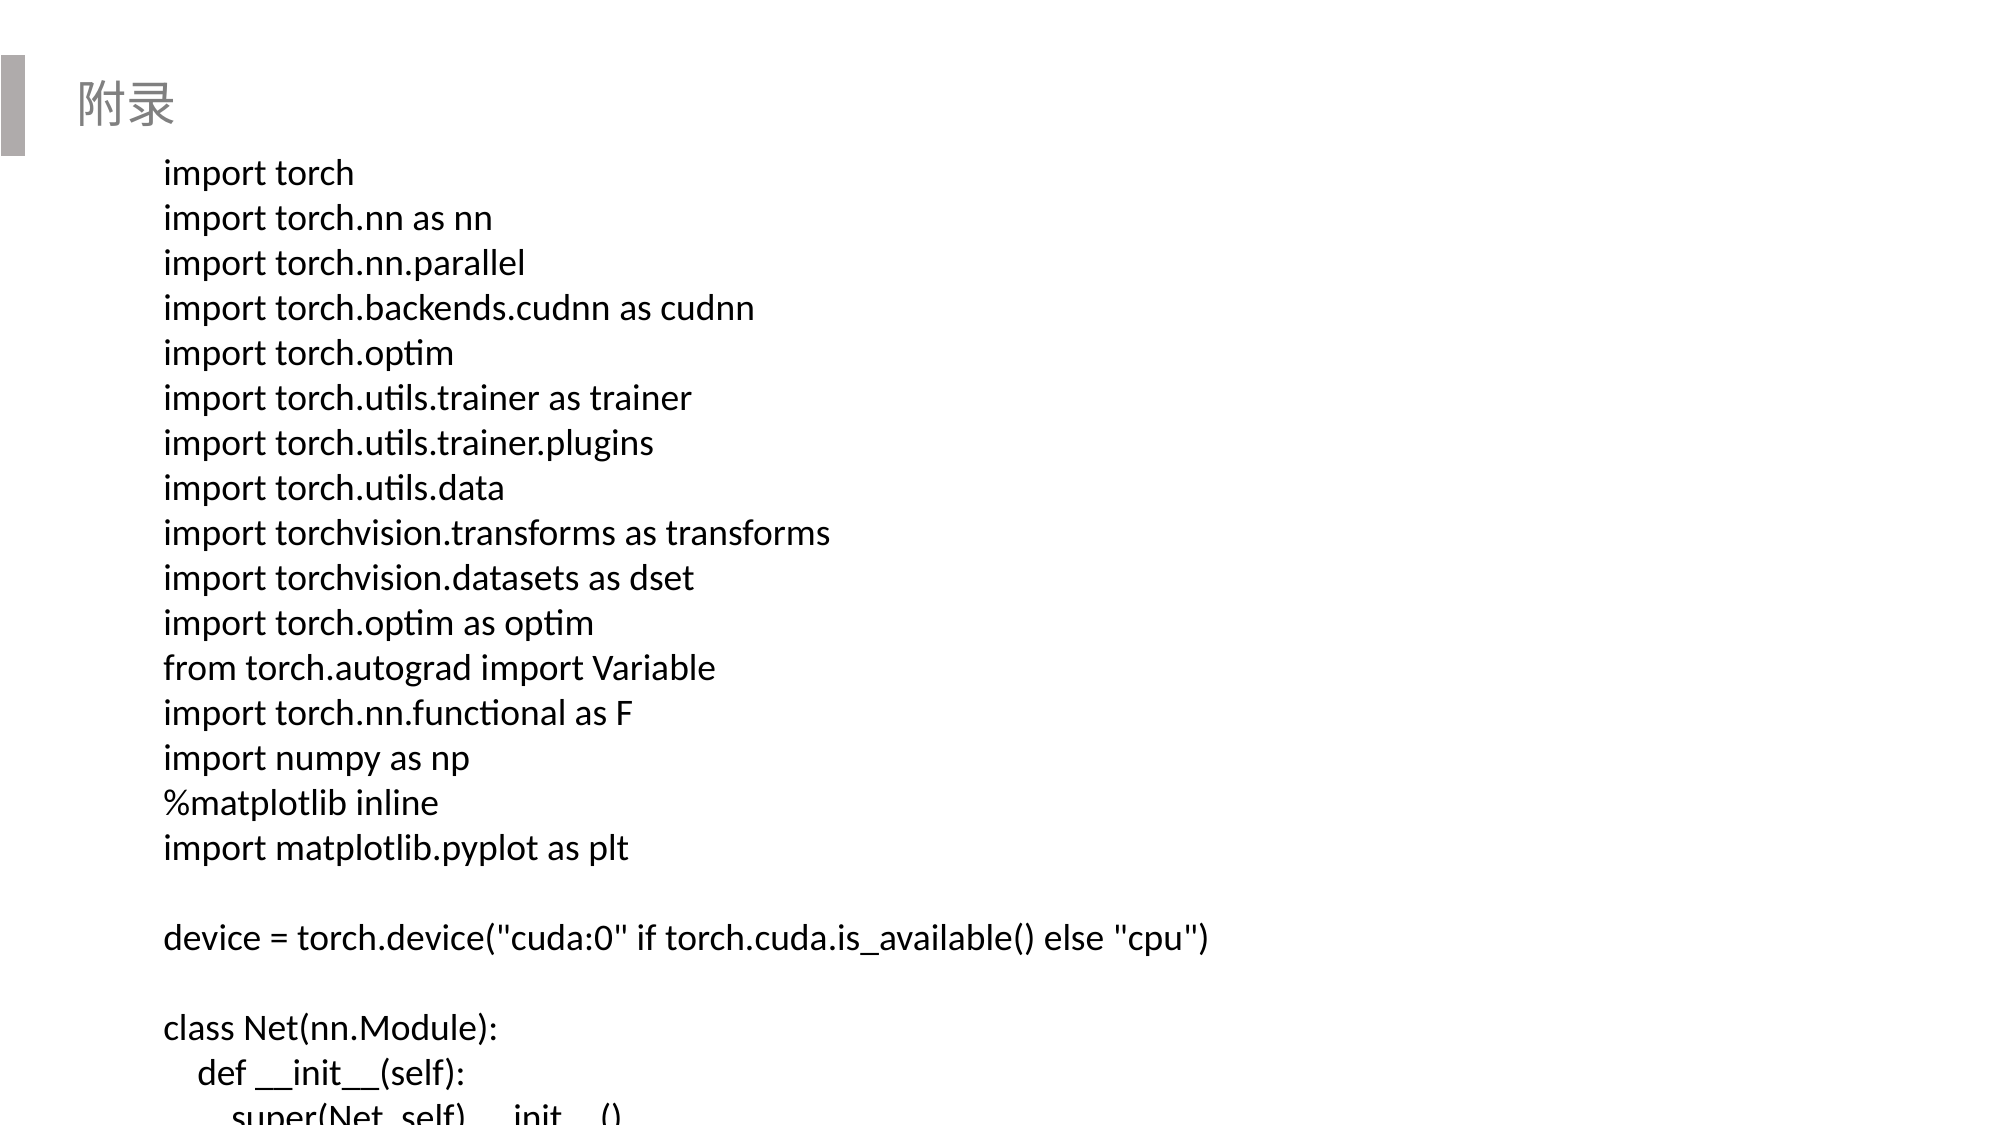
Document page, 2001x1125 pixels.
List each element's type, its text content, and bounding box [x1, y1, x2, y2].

text_box 附录 [62, 64, 493, 140]
text_box import torch import torch.nn as nn import torch.nn.parallel import torch.backends.cudnn as cudnn import torch.optim import torch.utils.trainer as trainer import torch.utils.trainer.plugins import torch.utils.data import torchvision.transforms as transforms import torchvision.datasets as dset import torch.optim as optim from torch.autograd import Variable import torch.nn.functional as F import numpy as np %matplotlib inline import matplotlib.pyplot as plt device = torch.device("cuda:0" if torch.cuda.is_available() else "cpu") class Net(nn.Module): def __init__(self): super(Net, self).__init__() # conv1 表输入的特征数为1，输出为特征数为6，卷积核大小3*3 # conv2 表述 入的特征数为6，输出为特征数为12，卷积核大小3*3 # 其余依此推类 # pool 为最大池化 大小为2*2 实际操作会使得特征映射的长宽尺寸为原先的1/2，数量不变 # fc1 为全连接层 计算中48为特征映射数，4*4表示一个特征映射的大小，120是这层的神经元数量 # fc2和fc3 为全连接层 输入和输出同fc1 self.conv1 = nn.Conv2d(1, 6, 3) self.conv2 = nn.Conv2d(6,12,3) self.conv3 = nn.Conv2d(12,24,3) self.conv4 = nn.Conv2d(24,48,3) self.pool = nn.MaxPool2d(2, 2) self.fc1 = nn.Linear(48 * 4 * 4, 120) self.fc2 = nn.Linear(120, 64) self.fc3 = nn.Linear(64, 10) def forward(self, x): # 同__init__中注释 # 此函数表示 # 首先输入经过一个卷积层，再通过一个relu激活函数得到输出 # 输出再经过一个卷积层，再通过一个relu激活函数得到输出 # 最后输出经过一个池化层后拉平，进入三个全连连接层 x = F.relu(self.conv1(x)) x = self.pool(F.relu(self.conv2(x))) x = F.relu(self.conv3(x)) x = self.pool(F.relu(self.conv4(x))) x = x.view(-1, 48 * 4 * 4) x = F.relu(self.fc1(x)) x = F.relu(self.fc2(x)) x = self.fc3(x) return x def main(): net = Net() transform = transforms.Compose( [transforms.ToTensor(), transforms.Normalize((0.5, 0.5, 0.5), (0.5, 0.5, 0.5))]) trainset = dset.MNIST('', train=True, transform=transform, target_transform=None, download=True) testset = dset.MNIST('', train=False, transform=transform, target_transform=None, download=True) trainloader = torch.utils.data.DataLoader(trainset, batch_size=4, shuffle=True, num_workers=2) testloader = torch.utils.data.DataLoader(testset, batch_size=4, shuffle=False, num_workers=2) classes = ('0', '1', '2', '3', '4', '5', '6', '7', '8', '9') criterion = nn.CrossEntropyLoss() optimizer = optim.SGD(net.parameters(), lr=0.001, momentum=0.9) los = [] for epoch in range(10): # loop over the dataset multiple times if epoch == 7: optimizer = optim.SGD(net.parameters(), lr=0.0001, momentum=0.9) running_loss = 0.0 for i, (inputs, labels) in enumerate(trainloader,0): # wrap them in Variable inputs, labels = inputs.to(device), labels.to(device) # zero the parameter gradients optimizer.zero_grad() # forward + backward + optimize outputs = net(inputs) loss = criterion(outputs, labels) loss.backward() optimizer.step() # print statistics running_loss += loss.item() if i % 2000 == 1999: # print every 2000 mini-batches print('[%d, %5d] loss: %.3f' % (epoch + 1, i + 1, running_loss / 2000)) los.append(running_loss / 2000) running_loss = 0.0 l = [i for i in range(len(los))] plt.figure(figsize=(8,4)) plt.plot(l,los) plt.show() print('Finished Training') with torch.no_grad(): class_correct = list(0. for i in range(10)) class_total = list(0. for i in range(10)) for data in testloader: images, labels = data outputs = net(images.to(device)) _, predicted = torch.max(outputs.data, 1) c = (predicted == labels).squeeze().numpy() #print(c) for i in range(4): label = labels[i] #print(label) #input() class_correct[label] += c[i] class_total[label] += 1 for i in range(10): print('Accuracy of %5s : %.4f %%' % ( classes[i], 100 * class_correct[i] / class_total[i])) correct = 0 total = 0 for data in testloader: images, labels = data outputs = net(images.to(device)) _, predicted = torch.max(outputs.data, 1) total += labels.size(0) correct += (predicted == labels).sum().item() print('Accuracy of the network on the 10000 test images: %.4f %%' % ( 100 * correct / total)) #input() main() [148, 140, 1901, 1125]
text_box [0, 53, 27, 158]
